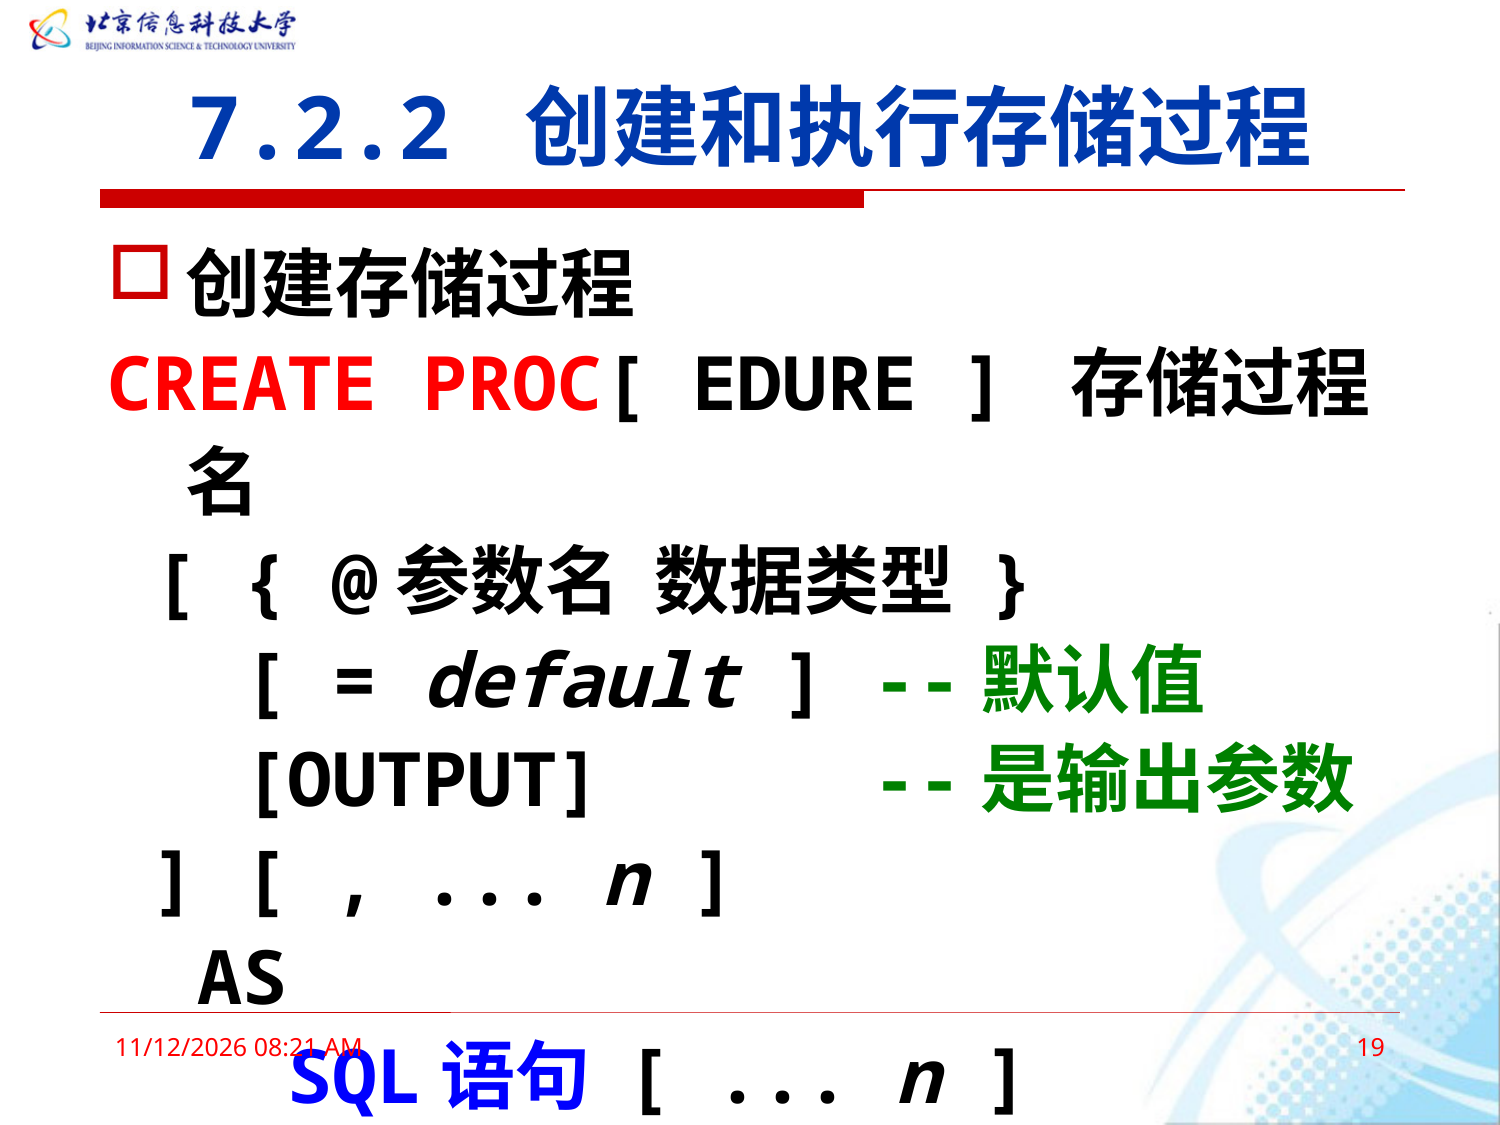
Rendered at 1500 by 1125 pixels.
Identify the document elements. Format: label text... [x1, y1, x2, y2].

slide_number 19 [1074, 1024, 1401, 1103]
title 7.2.2 创建和执行存储过程 [93, 49, 1407, 185]
list 创建存储过程 CREATE PROC[ EDURE ] 存储过程名 [ { @参数名 数据类型 } [ = default ] --默认值 [OUTPUT] --是输出参数 ] [ , ... n ] AS SQL语句 [ ... n ] [92, 219, 1406, 1000]
picture [0, 0, 1500, 1125]
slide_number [99, 1024, 432, 1103]
